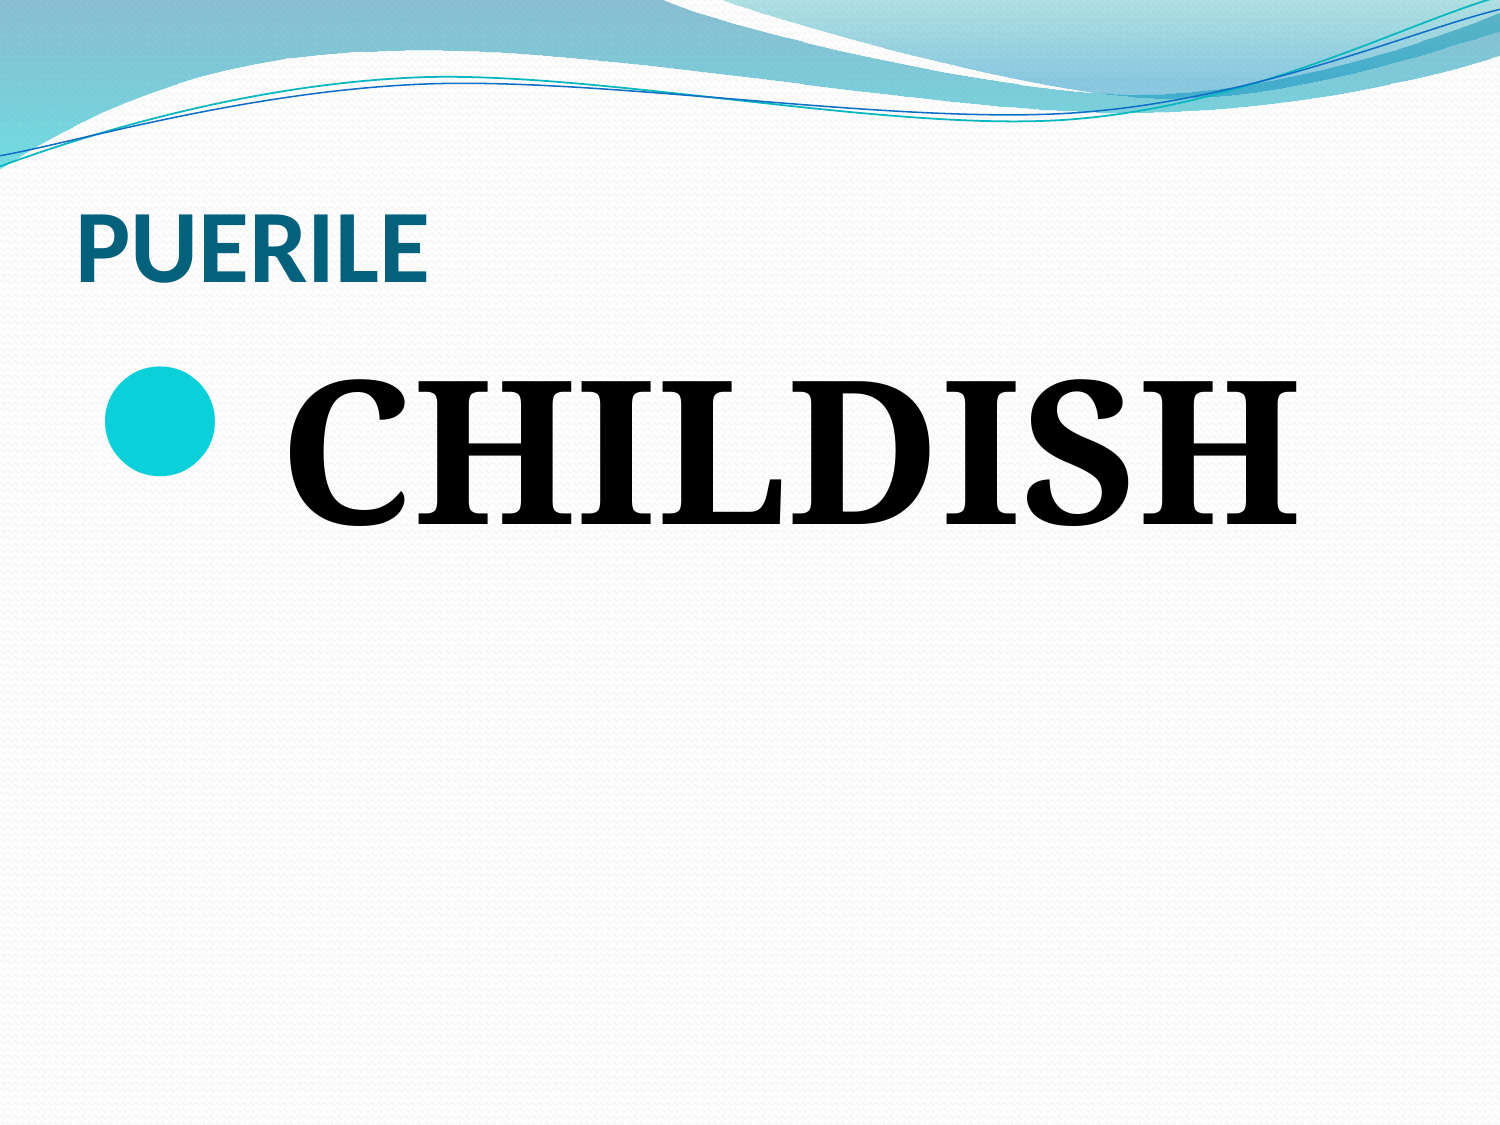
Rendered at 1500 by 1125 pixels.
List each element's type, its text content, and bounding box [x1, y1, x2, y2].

title PUERILE [75, 115, 1425, 303]
list CHILDISH [75, 317, 1425, 1038]
